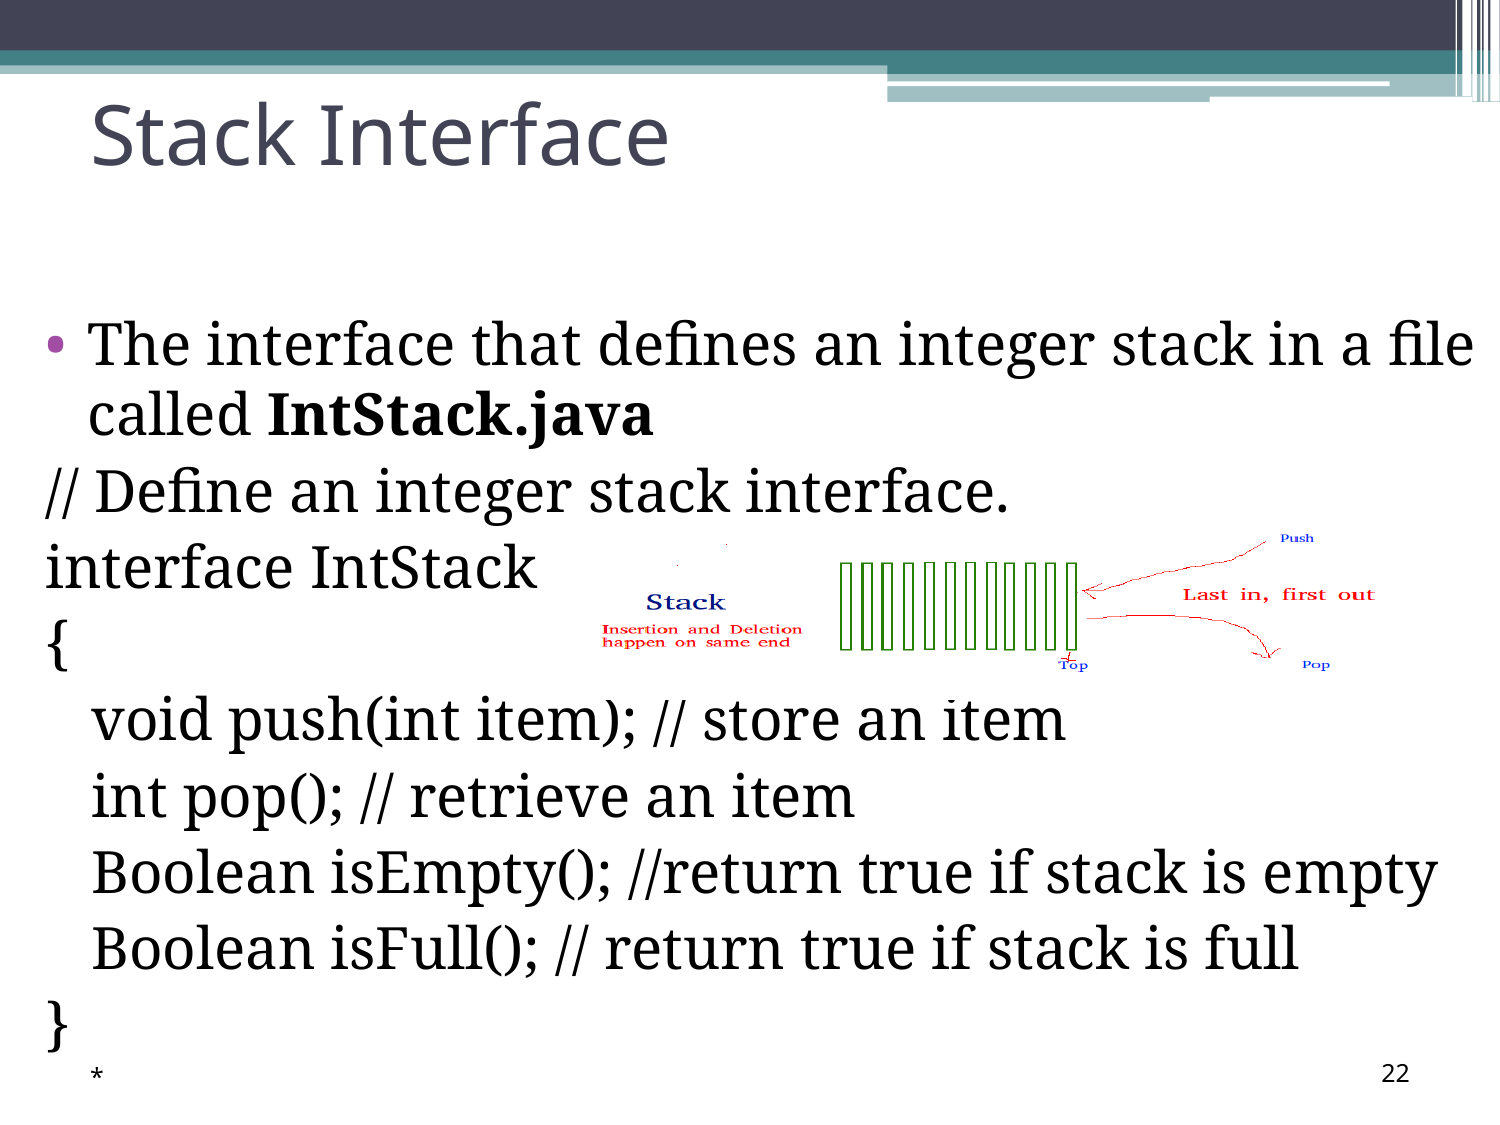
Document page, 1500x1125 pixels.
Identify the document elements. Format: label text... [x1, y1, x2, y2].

text_box * [75, 1024, 425, 1100]
picture [587, 524, 1376, 701]
title Stack Interface [75, 75, 1425, 263]
list The interface that defines an integer stack in a file called IntStack.java // Define an integer stack interface. interface IntStack { void push(int item); // store an item int pop(); // retrieve an item Boolean isEmpty(); //return true if stack is empty Boolean isFull(); // return true if stack is full } [12, 299, 1500, 1125]
text_box ‹#› [1074, 1024, 1425, 1100]
